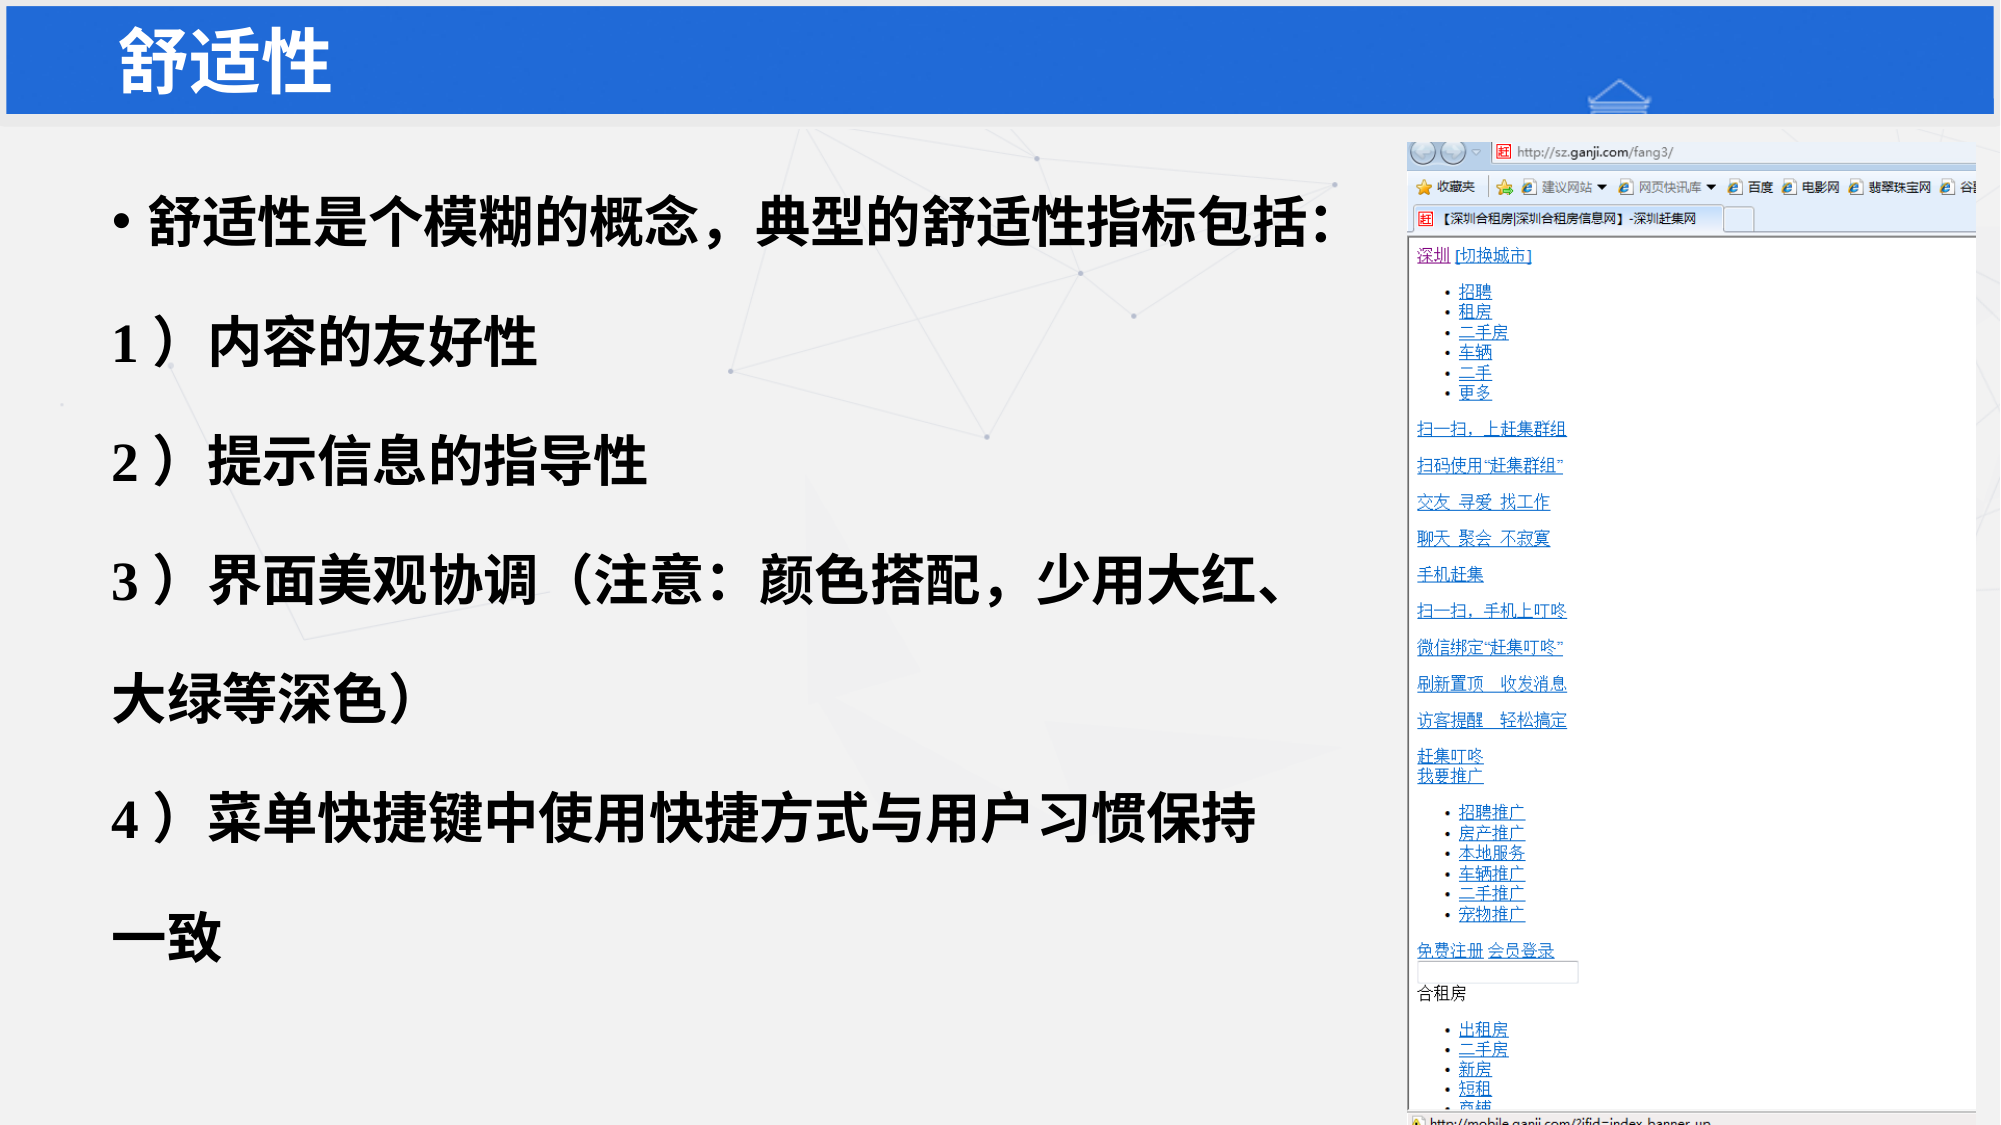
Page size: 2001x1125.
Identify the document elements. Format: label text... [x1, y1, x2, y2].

title 舒适性 [102, 19, 1820, 112]
picture [0, 129, 2000, 1125]
picture [7, 7, 1993, 114]
list 舒适性是个模糊的概念，典型的舒适性指标包括： 1）内容的友好性 2）提示信息的指导性 3）界面美观协调（注意：颜色搭配，少用大红、 大绿等深色） 4）菜单快捷键中使用快捷方式与用户习惯保持 一致 [96, 146, 1407, 978]
